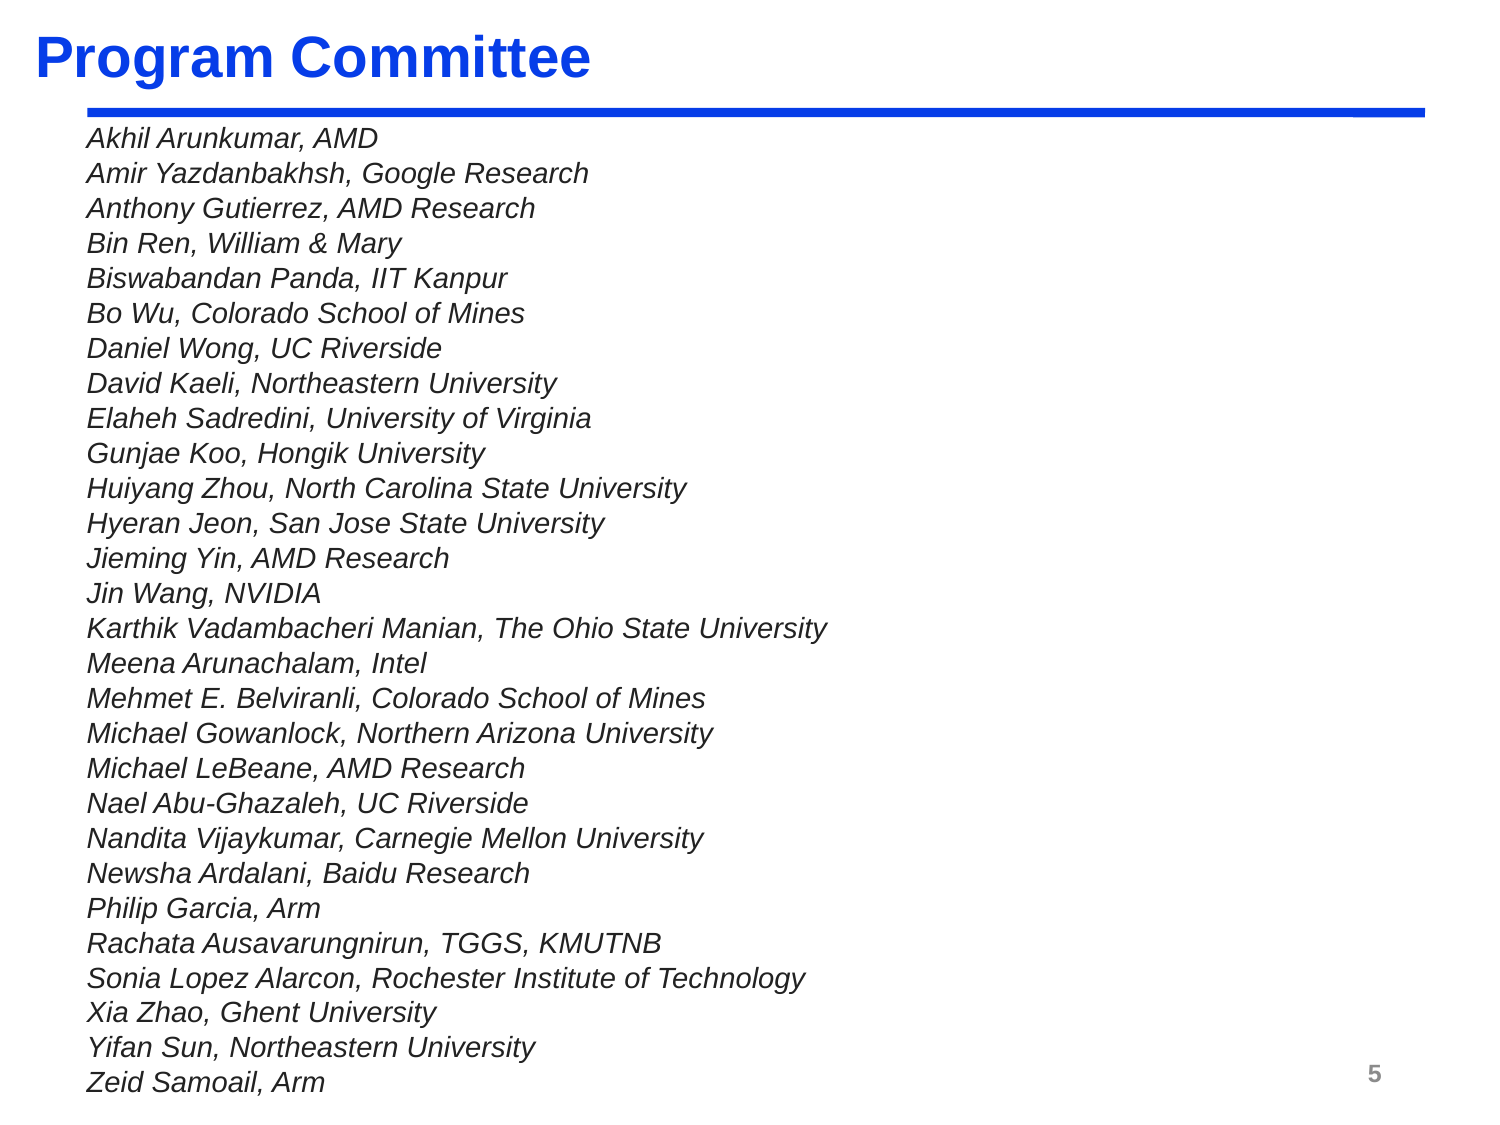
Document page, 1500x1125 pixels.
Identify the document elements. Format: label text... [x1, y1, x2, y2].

slide_number 5 [1060, 1042, 1397, 1103]
text_box Akhil Arunkumar, AMD Amir Yazdanbakhsh, Google Research Anthony Gutierrez, AMD Research Bin Ren, William & Mary Biswabandan Panda, IIT Kanpur Bo Wu, Colorado School of Mines Daniel Wong, UC Riverside David Kaeli, Northeastern University Elaheh Sadredini, University of Virginia Gunjae Koo, Hongik University Huiyang Zhou, North Carolina State University Hyeran Jeon, San Jose State University Jieming Yin, AMD Research Jin Wang, NVIDIA Karthik Vadambacheri Manian, The Ohio State University Meena Arunachalam, Intel Mehmet E. Belviranli, Colorado School of Mines Michael Gowanlock, Northern Arizona University Michael LeBeane, AMD Research Nael Abu-Ghazaleh, UC Riverside Nandita Vijaykumar, Carnegie Mellon University Newsha Ardalani, Baidu Research Philip Garcia, Arm Rachata Ausavarungnirun, TGGS, KMUTNB Sonia Lopez Alarcon, Rochester Institute of Technology Xia Zhao, Ghent University Yifan Sun, Northeastern University Zeid Samoail, Arm [71, 112, 1060, 1125]
title Program Committee [24, 24, 1363, 95]
